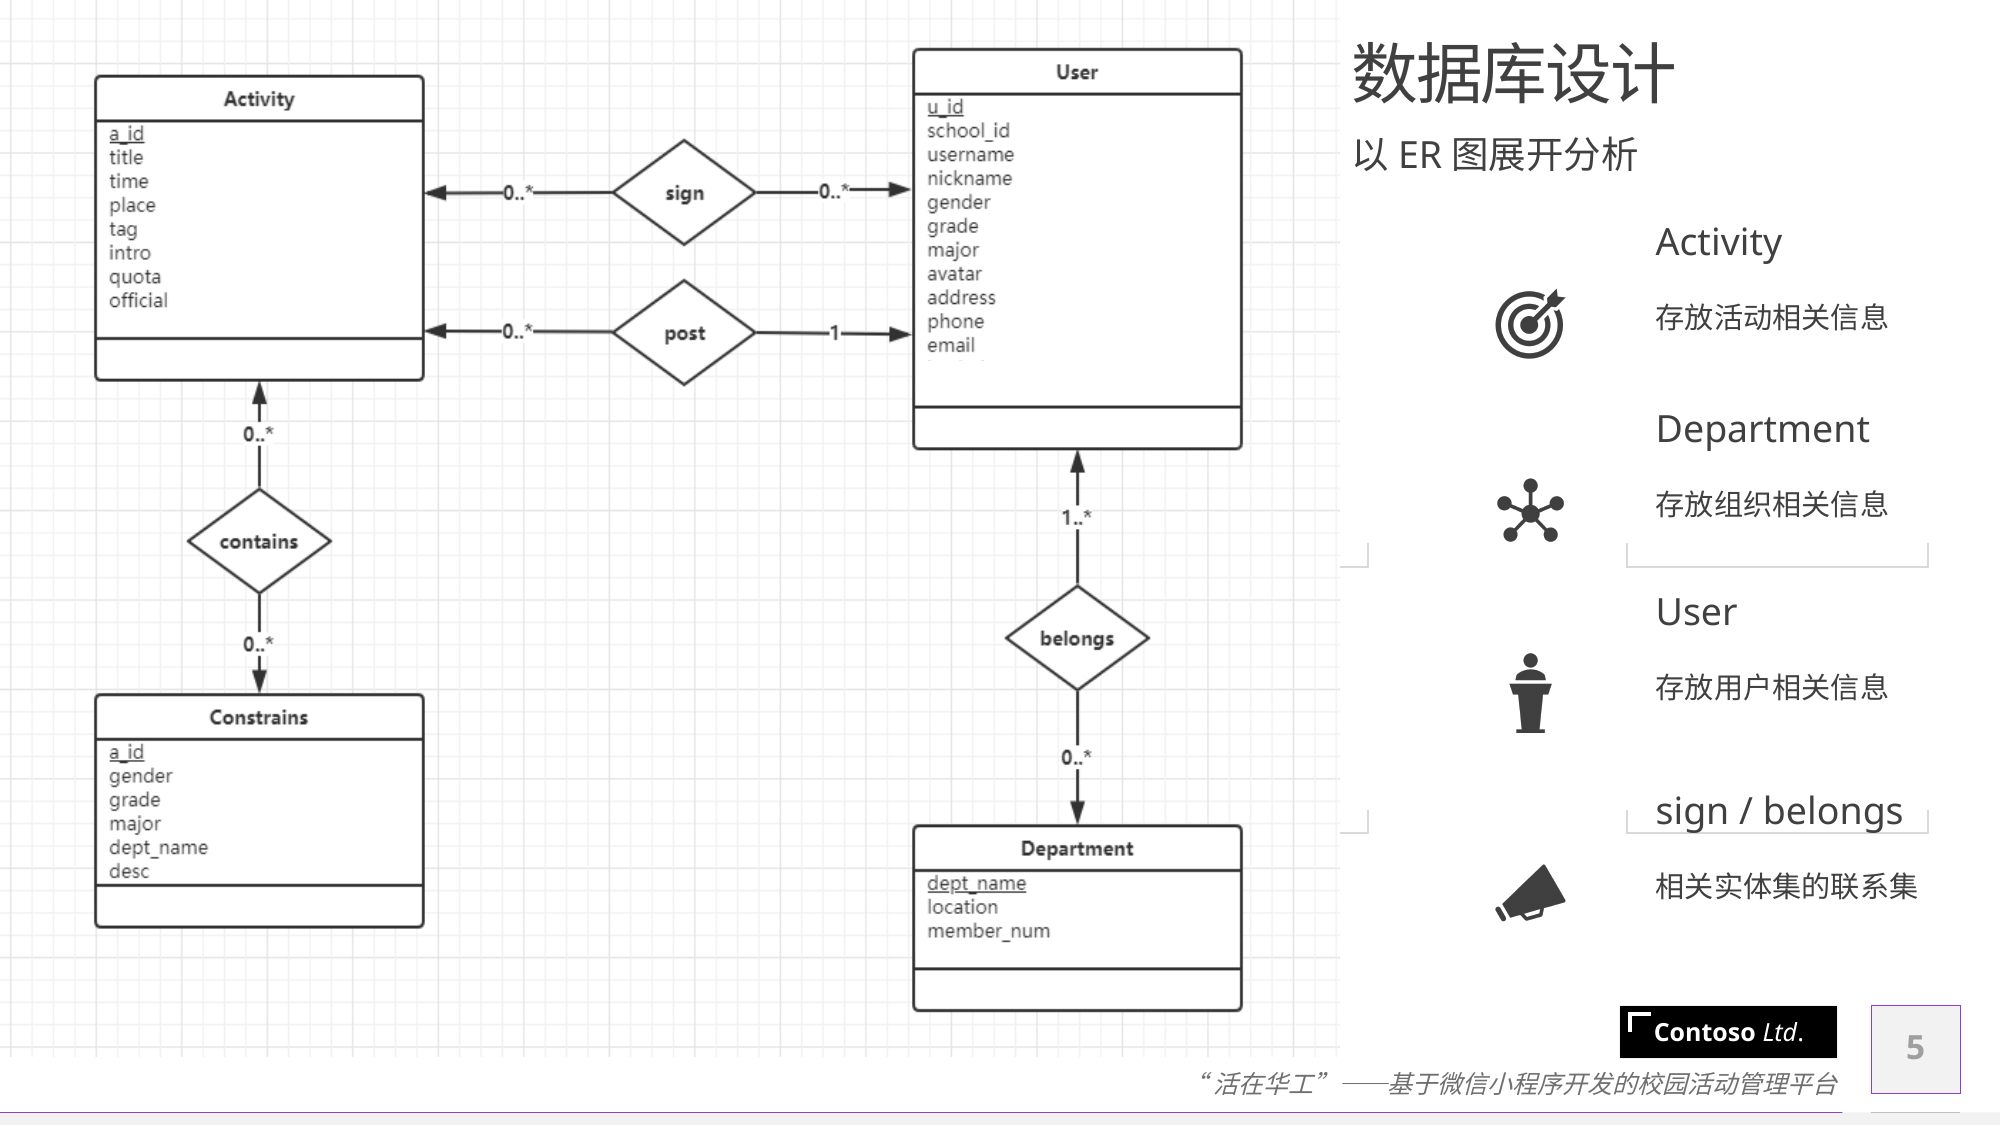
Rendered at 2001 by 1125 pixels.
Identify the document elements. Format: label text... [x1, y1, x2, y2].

list 存放用户相关信息 [1655, 673, 1963, 733]
footer “活在华工”——基于微信小程序开发的校园活动管理平台 [1163, 1064, 1838, 1099]
text_box 数据库设计 [1351, 41, 2000, 113]
list 存放组织相关信息 [1655, 490, 1963, 550]
picture [1488, 467, 1573, 553]
slide_number 5 [1871, 1019, 1960, 1080]
picture [1488, 850, 1573, 935]
list User [1655, 592, 1963, 652]
picture [0, 0, 1340, 1058]
list sign / belongs [1655, 792, 1963, 852]
picture [1488, 650, 1573, 736]
list Activity [1655, 223, 1963, 283]
list 存放活动相关信息 [1655, 303, 1963, 363]
picture [1488, 281, 1573, 366]
list 以ER图展开分析 [1351, 135, 2000, 195]
list 相关实体集的联系集 [1655, 872, 1963, 932]
list Department [1655, 409, 1963, 469]
